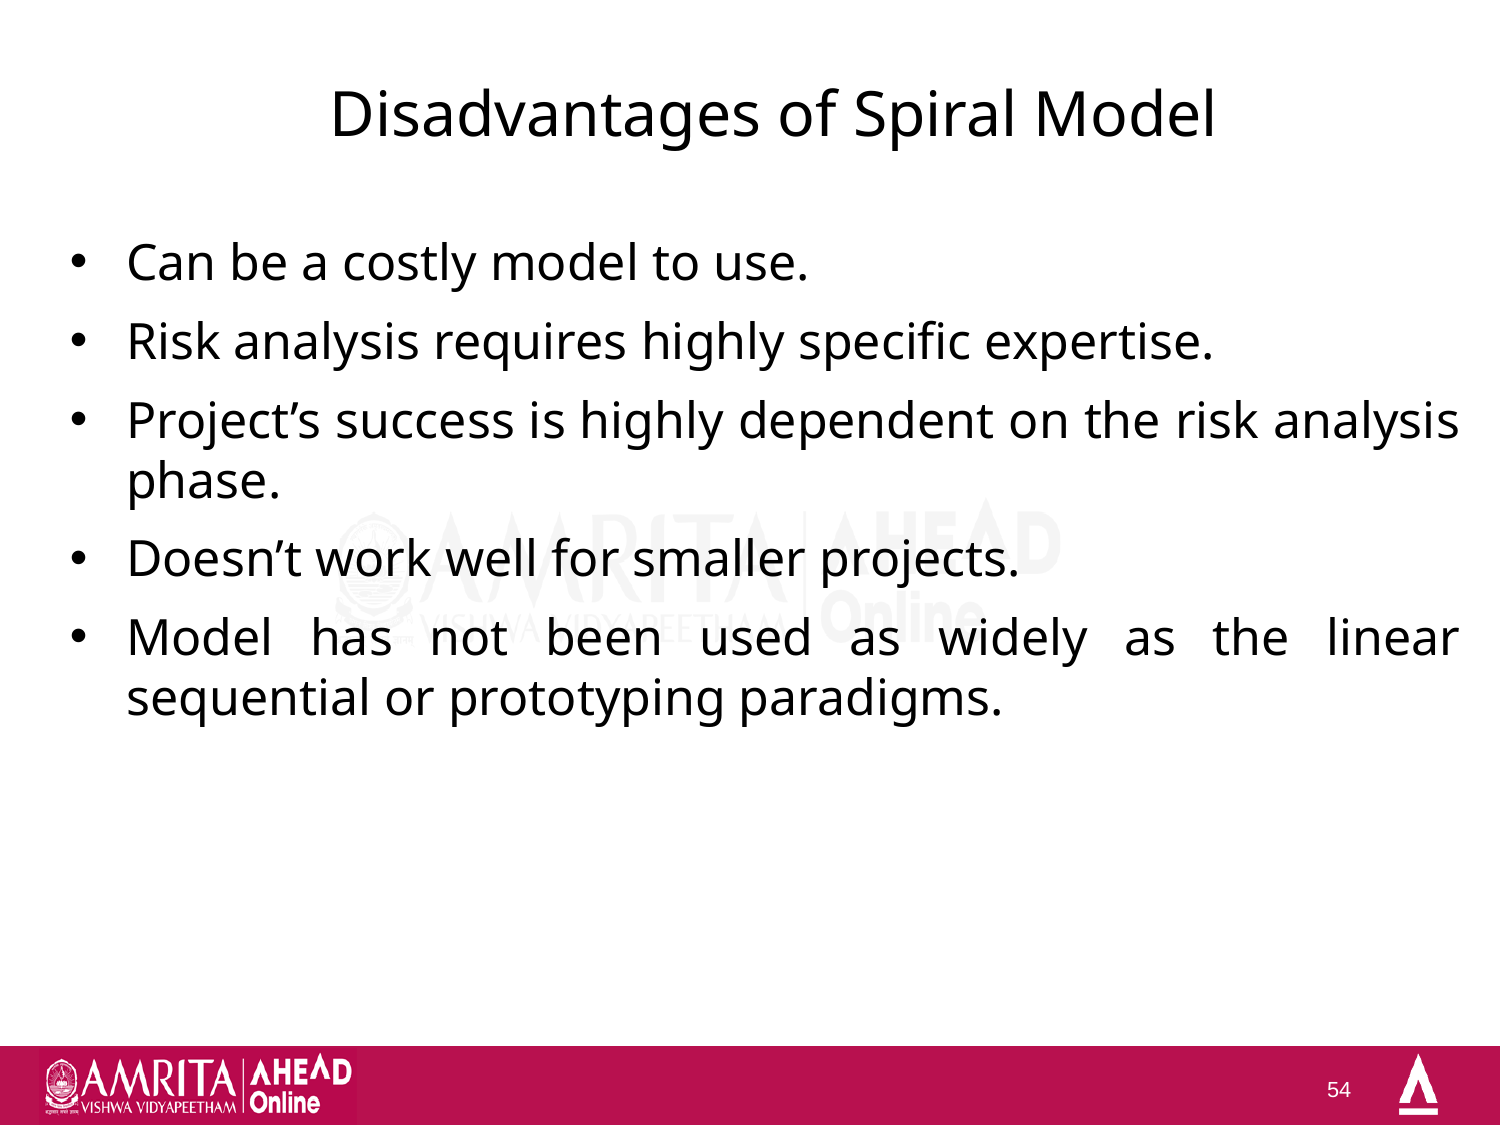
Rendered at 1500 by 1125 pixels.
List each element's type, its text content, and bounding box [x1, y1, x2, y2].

title Disadvantages of Spiral Model [76, 75, 1473, 156]
picture [0, 0, 1500, 1125]
subtitle Can be a costly model to use. Risk analysis requires highly specific expertise. Project’s success is highly dependent on the risk analysis phase. Doesn’t work well for smaller projects. Model has not been used as widely as the linear sequential or prototyping paradigms. [33, 224, 1473, 801]
